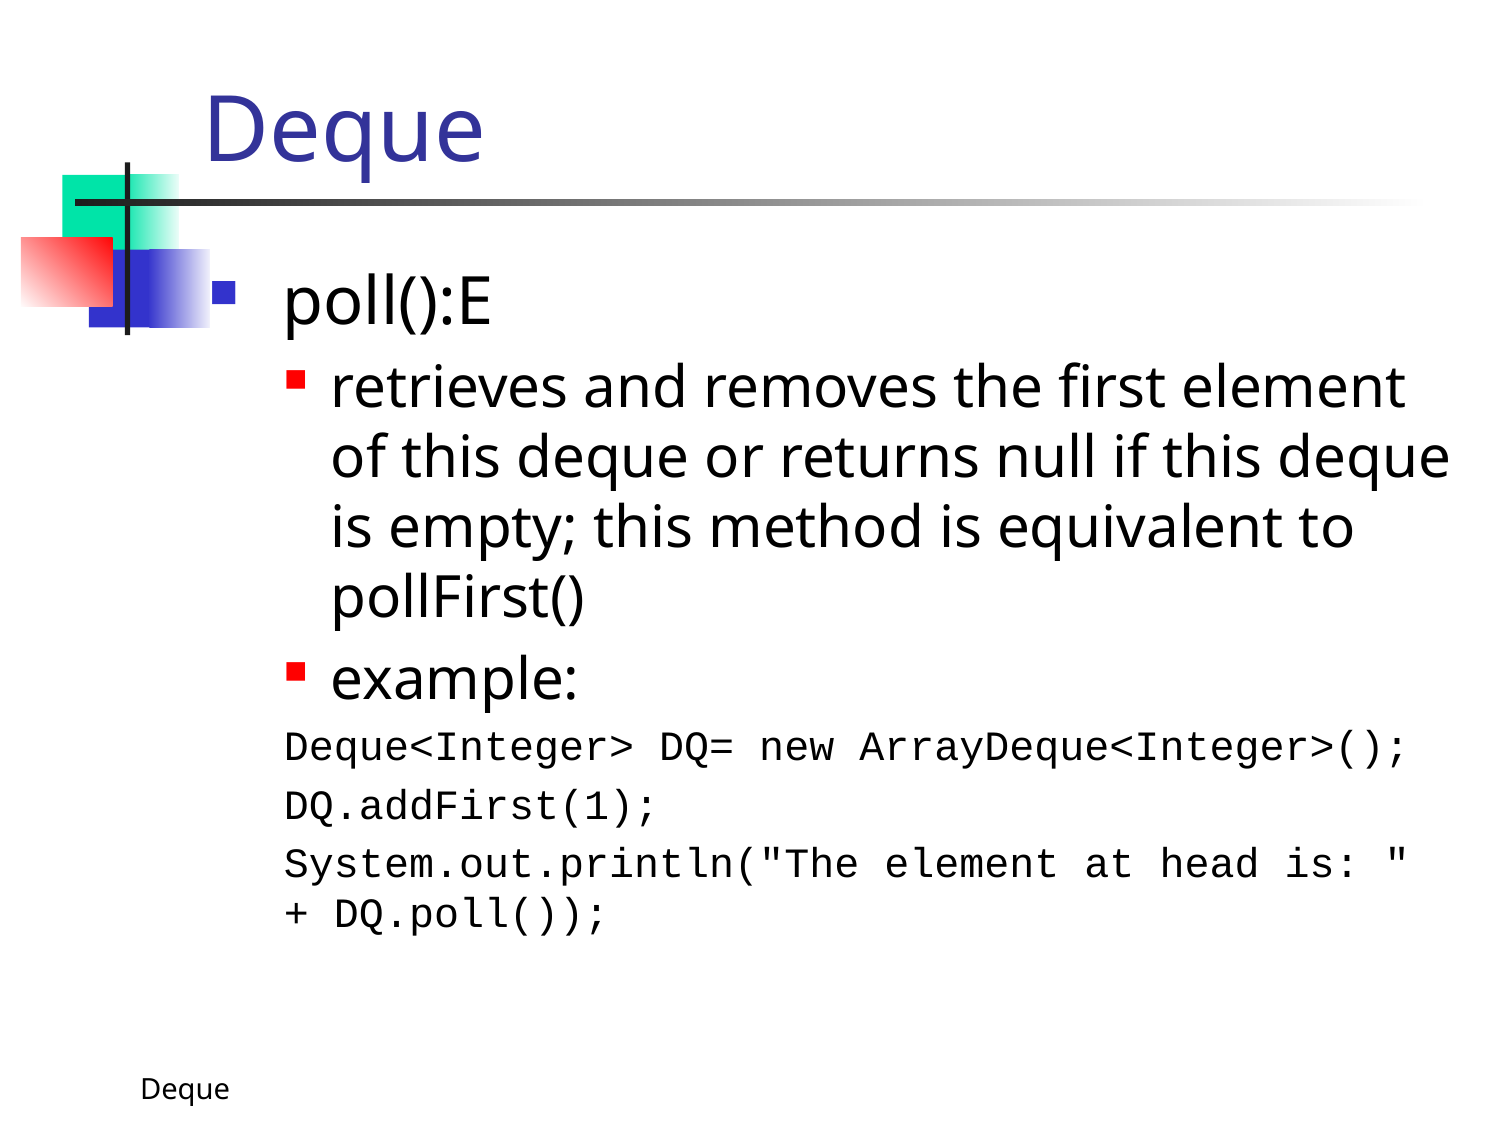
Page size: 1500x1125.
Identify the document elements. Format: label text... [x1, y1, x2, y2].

title Deque [187, 0, 1467, 188]
footer Deque [124, 1037, 776, 1113]
list poll():E retrieves and removes the first element of this deque or returns null if this deque is empty; this method is equivalent to pollFirst() example: Deque<Integer> DQ= new ArrayDeque<Integer>(); DQ.addFirst(1); System.out.println("The element at head is: " + DQ.poll()); [193, 249, 1470, 1007]
